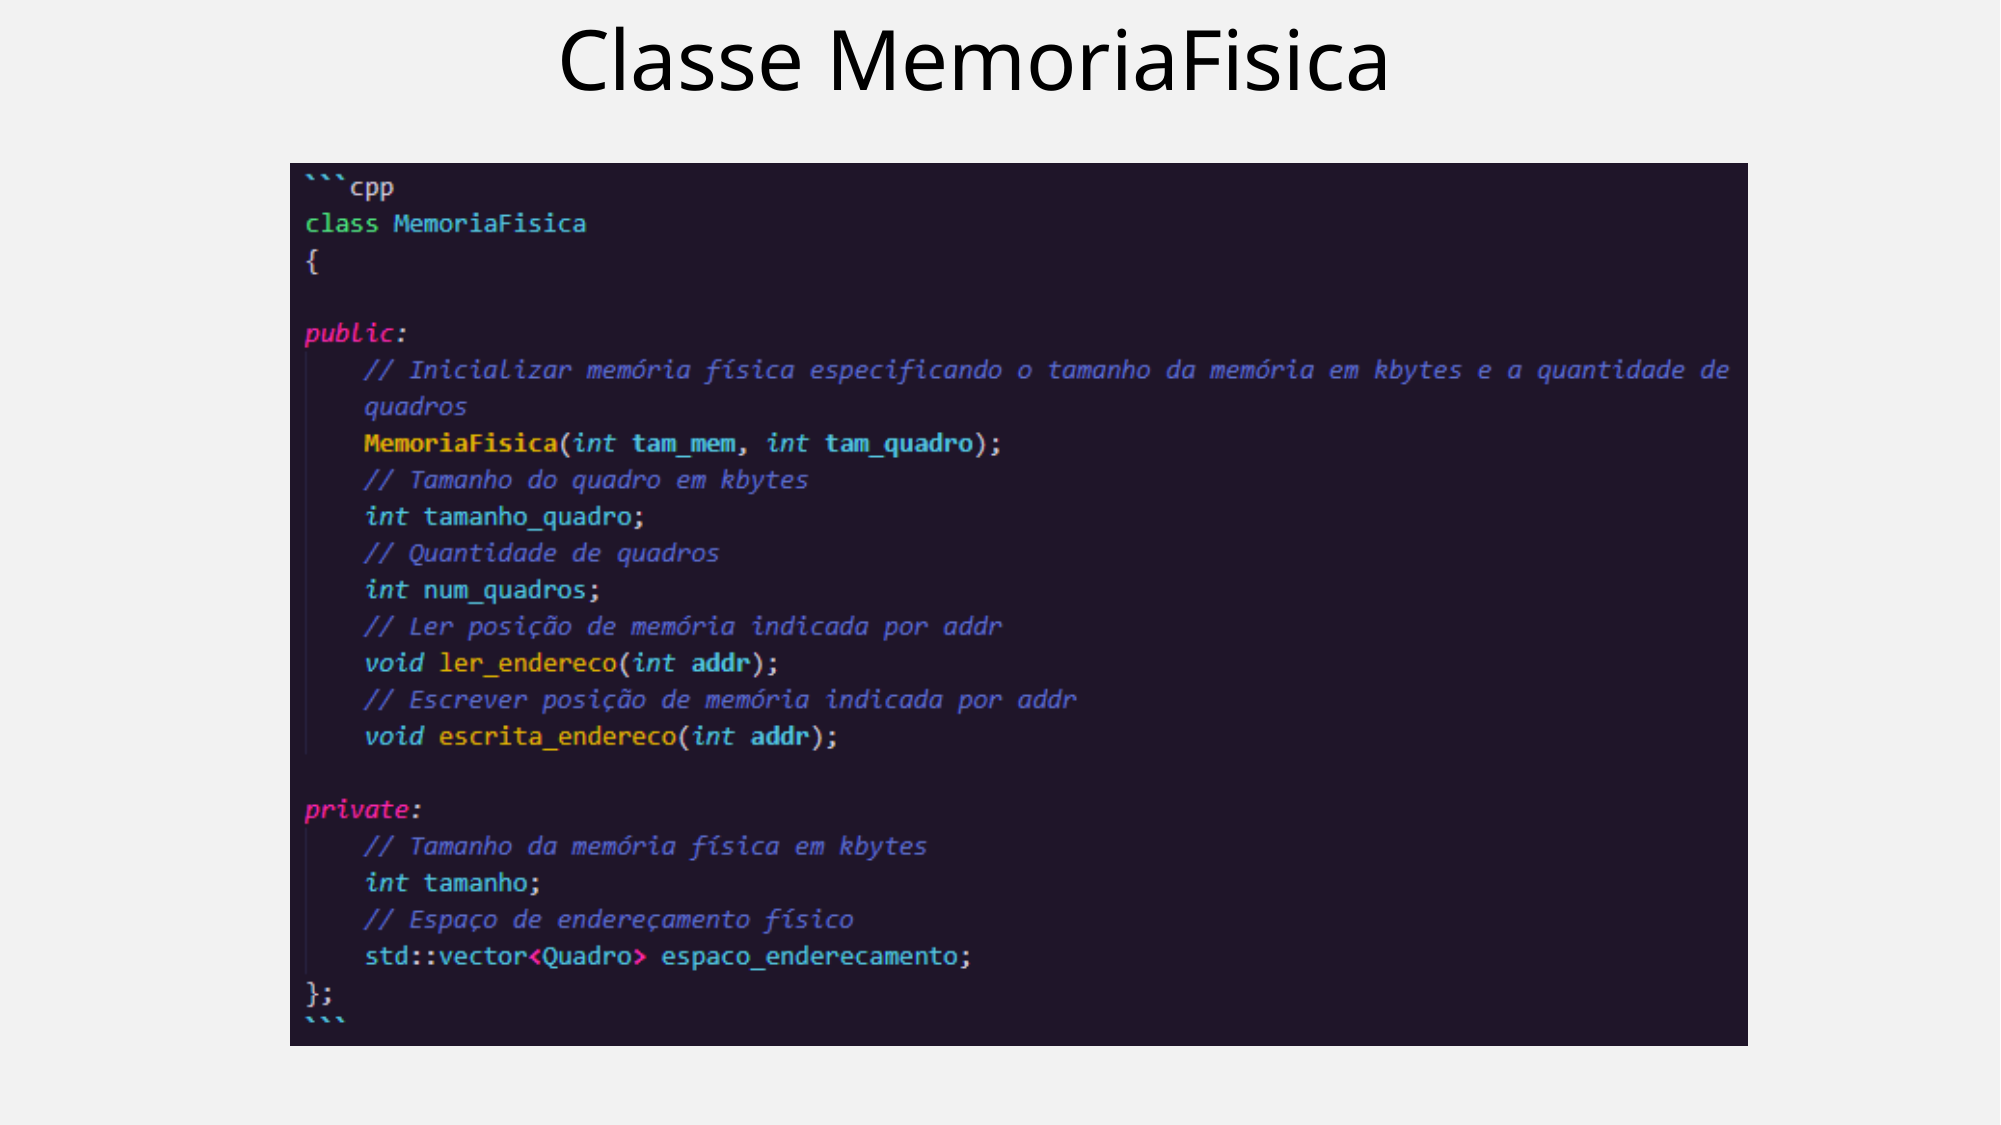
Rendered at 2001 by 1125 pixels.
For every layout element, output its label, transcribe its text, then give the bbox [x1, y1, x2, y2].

picture [290, 163, 1748, 1046]
text_box Classe MemoriaFisica [542, 0, 1408, 115]
